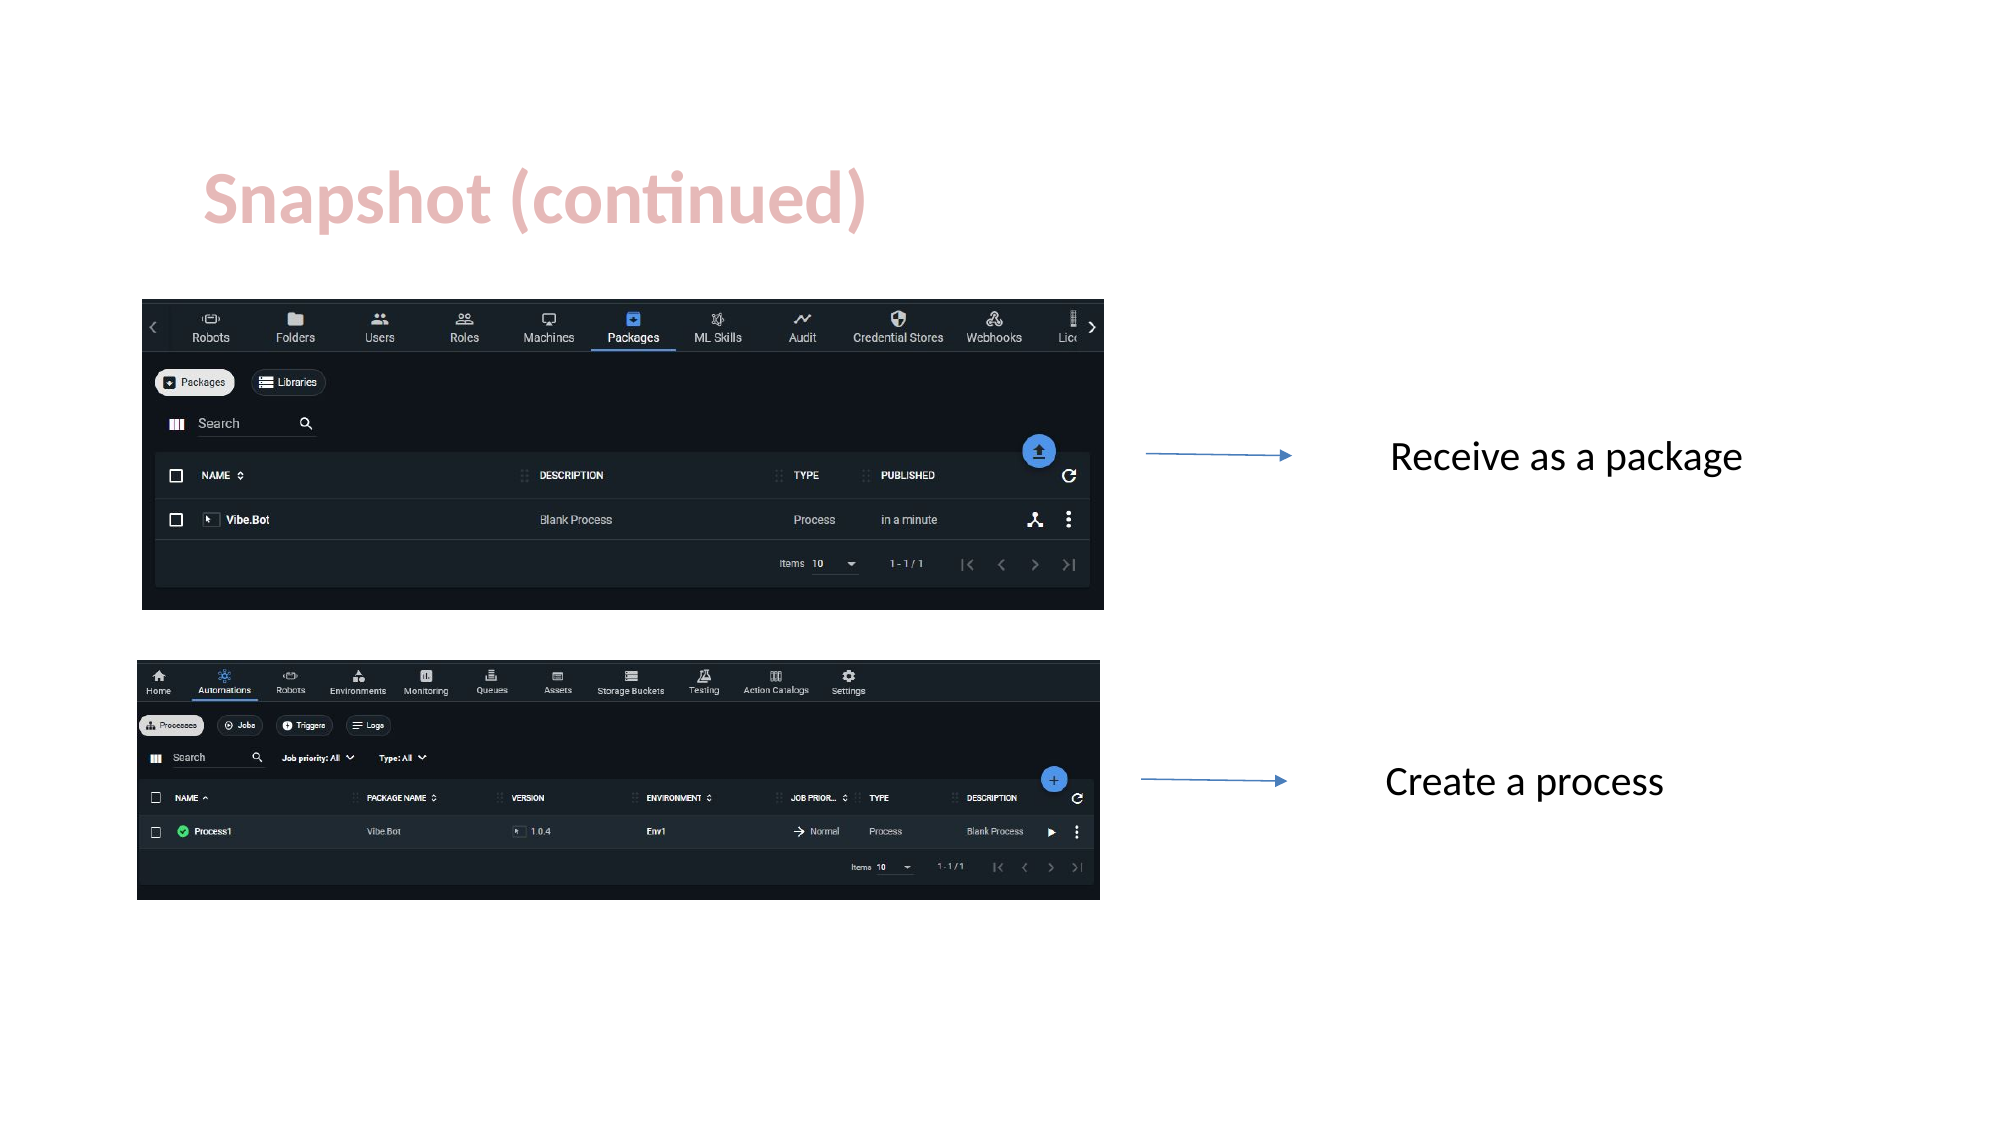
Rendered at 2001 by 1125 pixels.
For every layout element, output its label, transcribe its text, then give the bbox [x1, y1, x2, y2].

text_box Receive as a package [1375, 420, 2000, 486]
text_box Create a process [1370, 746, 2000, 812]
picture [142, 298, 1105, 610]
text_box Snapshot (continued) [188, 78, 1814, 321]
picture [137, 659, 1100, 900]
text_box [1140, 778, 1288, 782]
